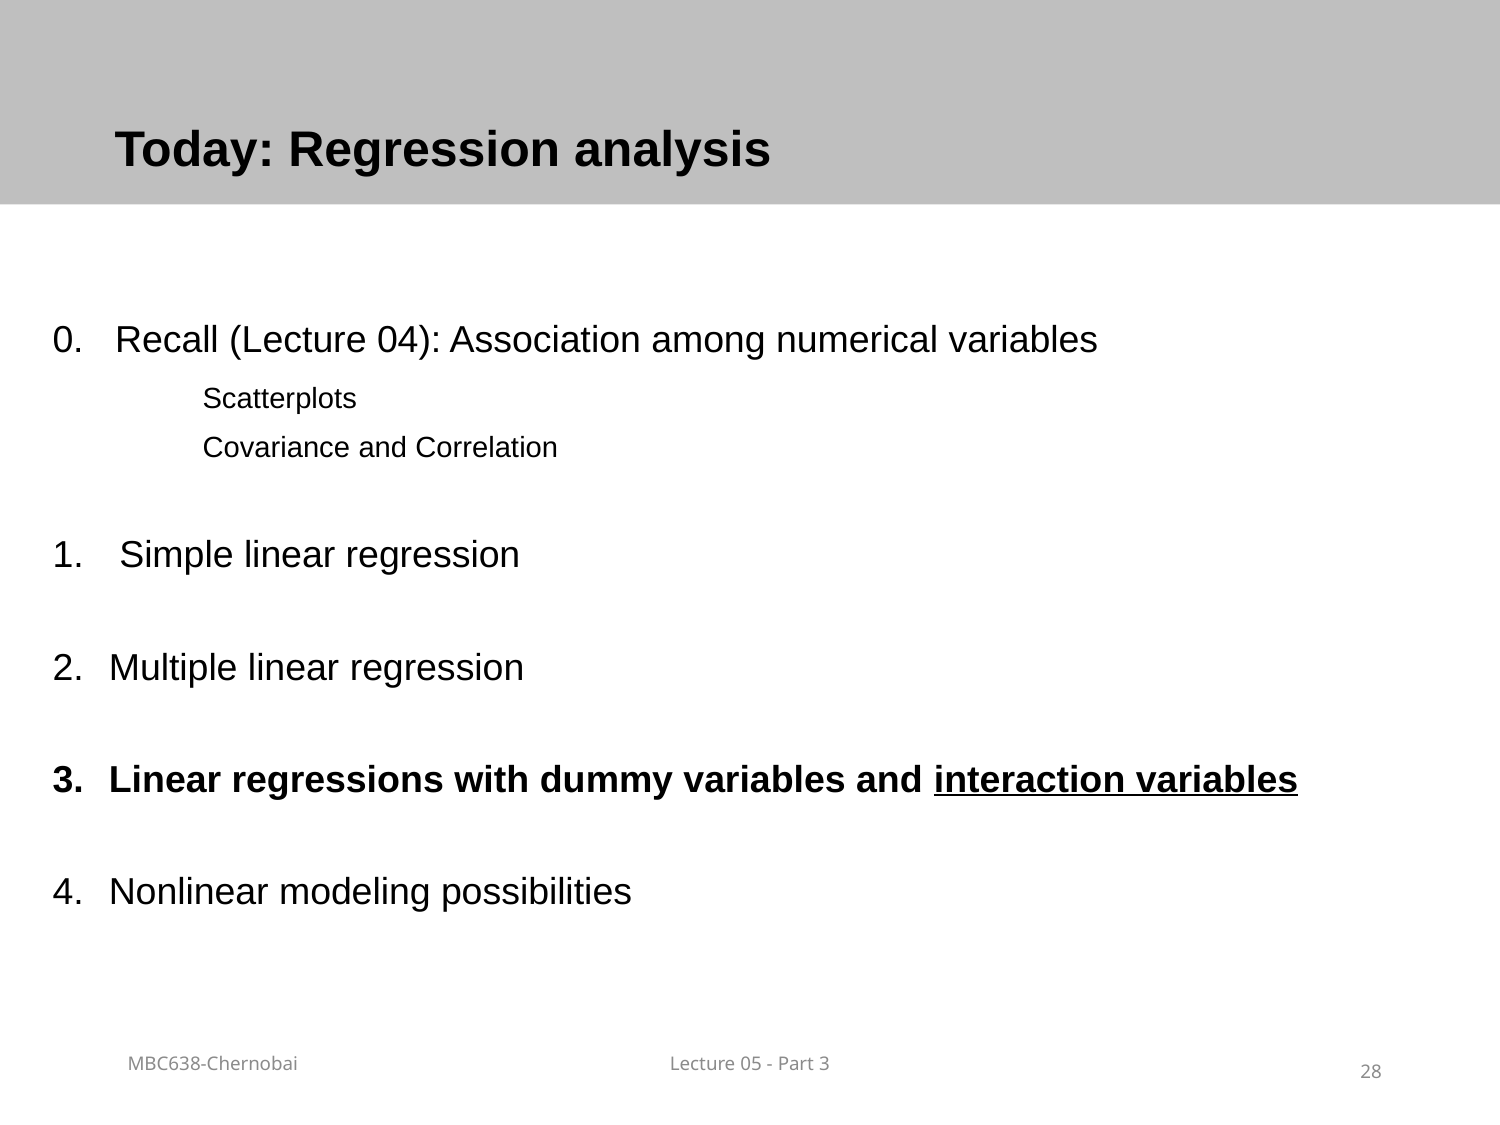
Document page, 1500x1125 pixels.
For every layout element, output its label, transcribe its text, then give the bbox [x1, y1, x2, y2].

footer Lecture 05 - Part 3 [512, 1025, 988, 1100]
text_box [0, 0, 1500, 205]
slide_number 28 [1059, 1042, 1397, 1103]
list 0. Recall (Lecture 04): Association among numerical variables Scatterplots Covariance and Correlation Simple linear regression Multiple linear regression Linear regressions with dummy variables and interaction variables Nonlinear modeling possibilities [37, 312, 1325, 963]
slide_number MBC638-Chernobai [112, 1025, 425, 1100]
title Today: Regression analysis [99, 41, 1394, 259]
